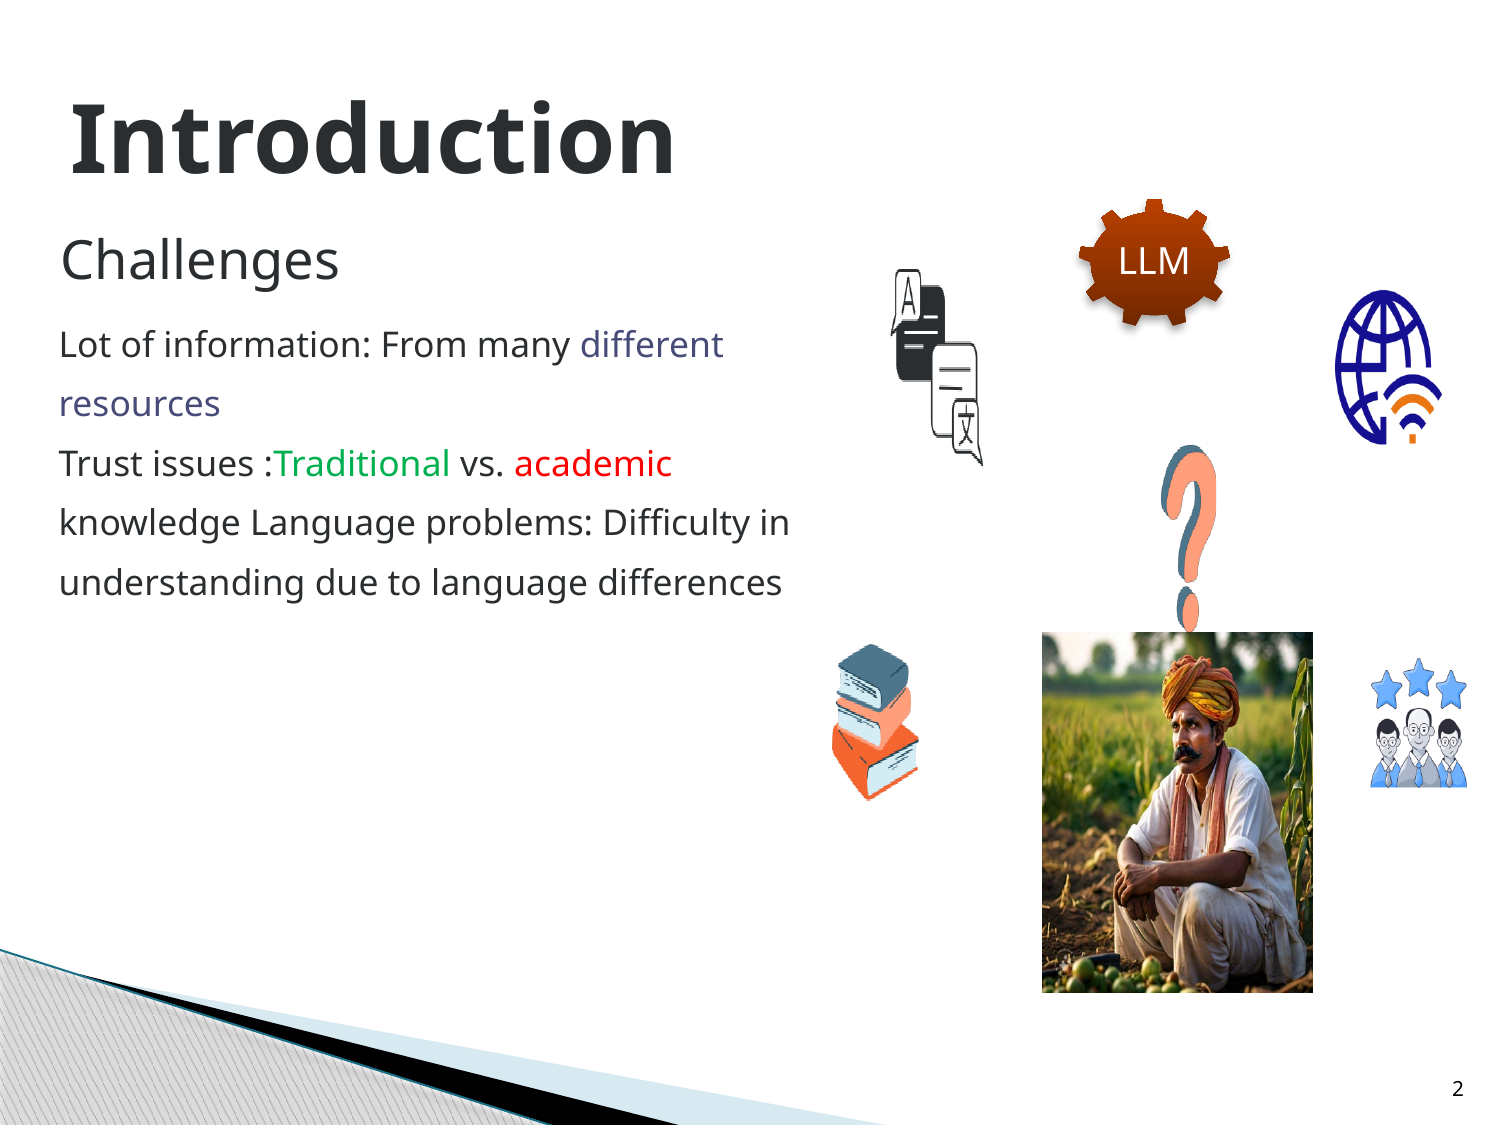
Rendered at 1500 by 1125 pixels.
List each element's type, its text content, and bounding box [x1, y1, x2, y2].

text_box Lot of information: From many different resources Trust issues :Traditional vs. academic knowledge Language problems: Difficulty in understanding due to language differences [58, 304, 825, 645]
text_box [831, 198, 1469, 801]
picture [1042, 801, 1313, 993]
text_box Introduction [70, 31, 692, 193]
text_box Challenges [46, 199, 345, 291]
slide_number 2 [1418, 1051, 1479, 1112]
